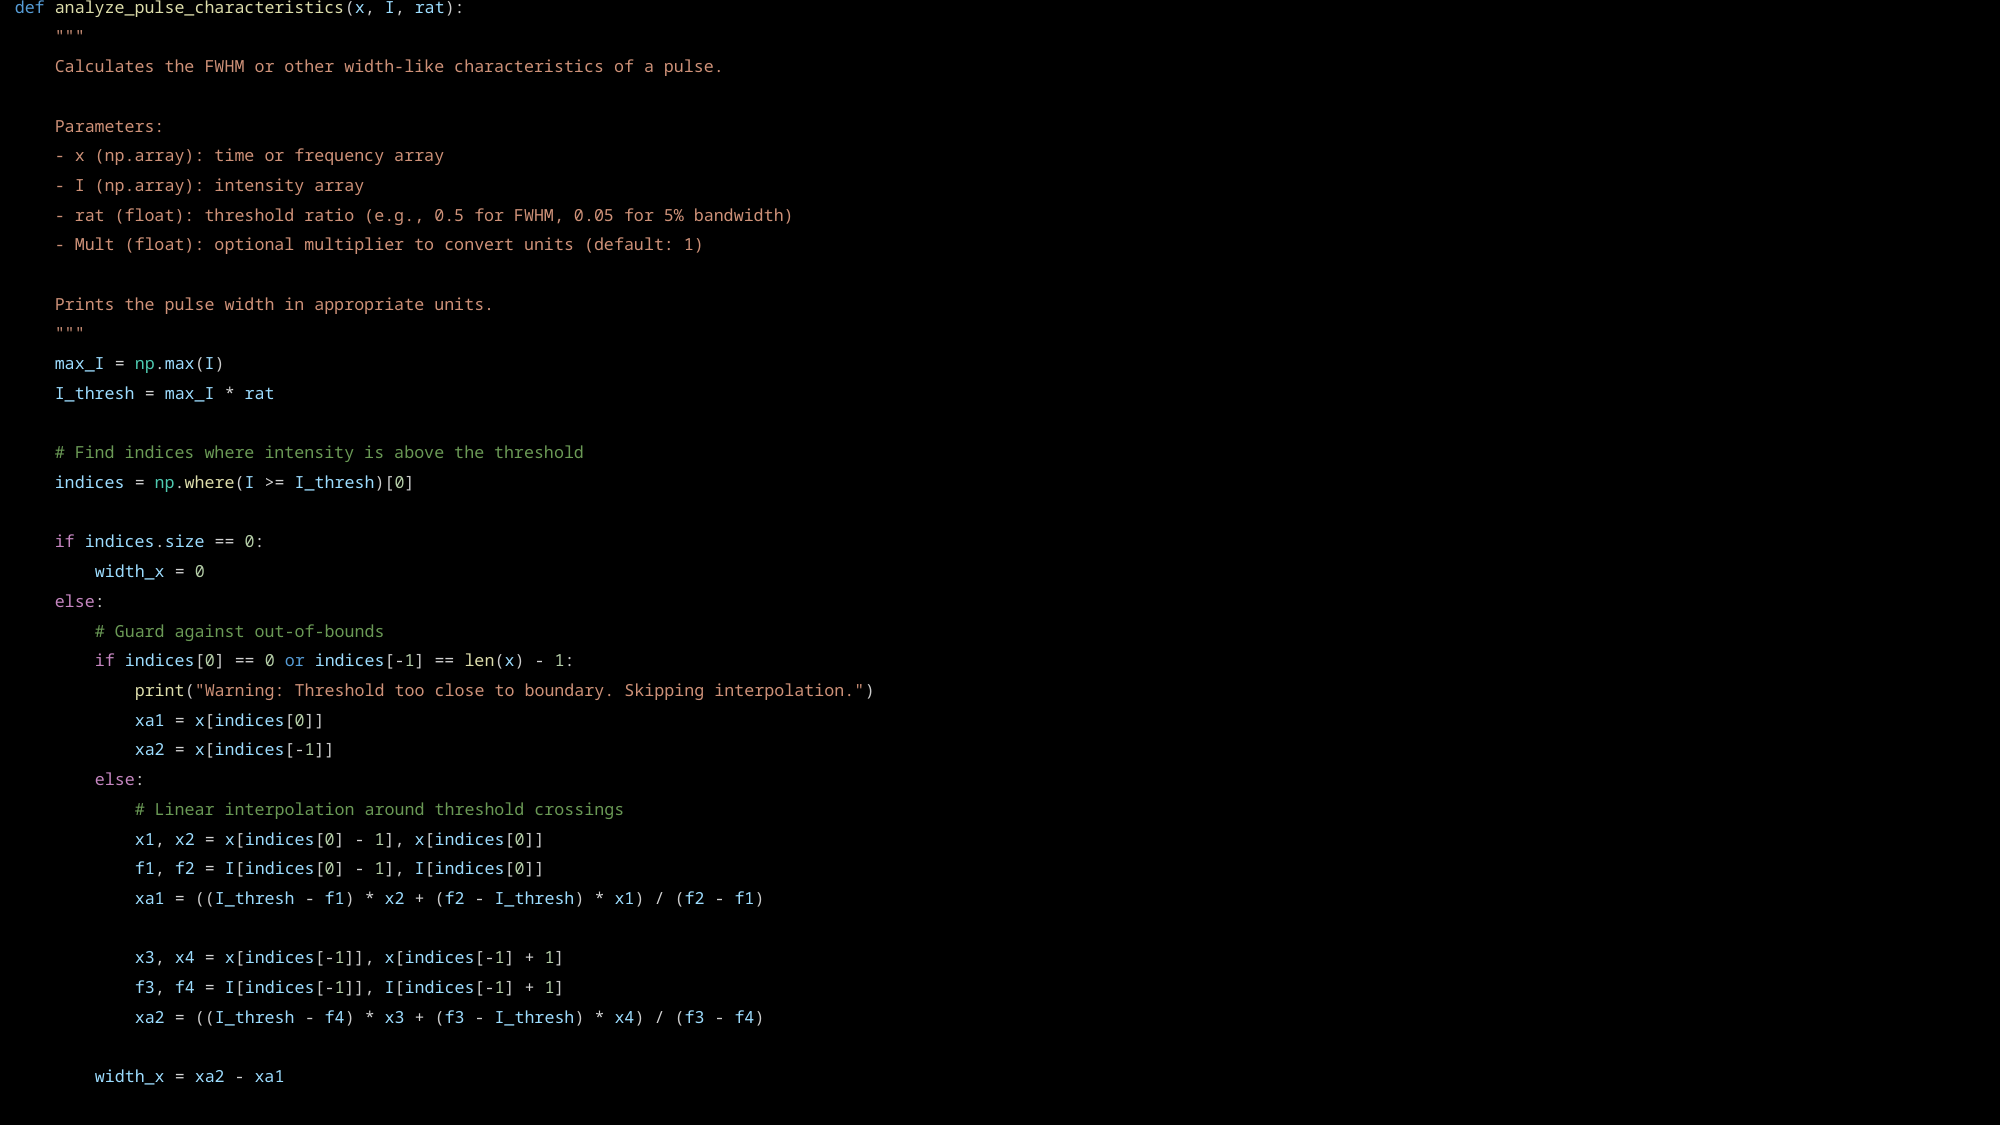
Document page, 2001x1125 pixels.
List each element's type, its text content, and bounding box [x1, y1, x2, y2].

text_box def analyze_pulse_characteristics(x, I, rat): """ Calculates the FWHM or other width-like characteristics of a pulse. Parameters: - x (np.array): time or frequency array - I (np.array): intensity array - rat (float): threshold ratio (e.g., 0.5 for FWHM, 0.05 for 5% bandwidth) - Mult (float): optional multiplier to convert units (default: 1) Prints the pulse width in appropriate units. """ max_I = np.max(I) I_thresh = max_I * rat # Find indices where intensity is above the threshold indices = np.where(I >= I_thresh)[0] if indices.size == 0: width_x = 0 else: # Guard against out-of-bounds if indices[0] == 0 or indices[-1] == len(x) - 1: print("Warning: Threshold too close to boundary. Skipping interpolation.") xa1 = x[indices[0]] xa2 = x[indices[-1]] else: # Linear interpolation around threshold crossings x1, x2 = x[indices[0] - 1], x[indices[0]] f1, f2 = I[indices[0] - 1], I[indices[0]] xa1 = ((I_thresh - f1) * x2 + (f2 - I_thresh) * x1) / (f2 - f1) x3, x4 = x[indices[-1]], x[indices[-1] + 1] f3, f4 = I[indices[-1]], I[indices[-1] + 1] xa2 = ((I_thresh - f4) * x3 + (f3 - I_thresh) * x4) / (f3 - f4) width_x = xa2 - xa1 return width_x [0, 0, 2000, 1125]
